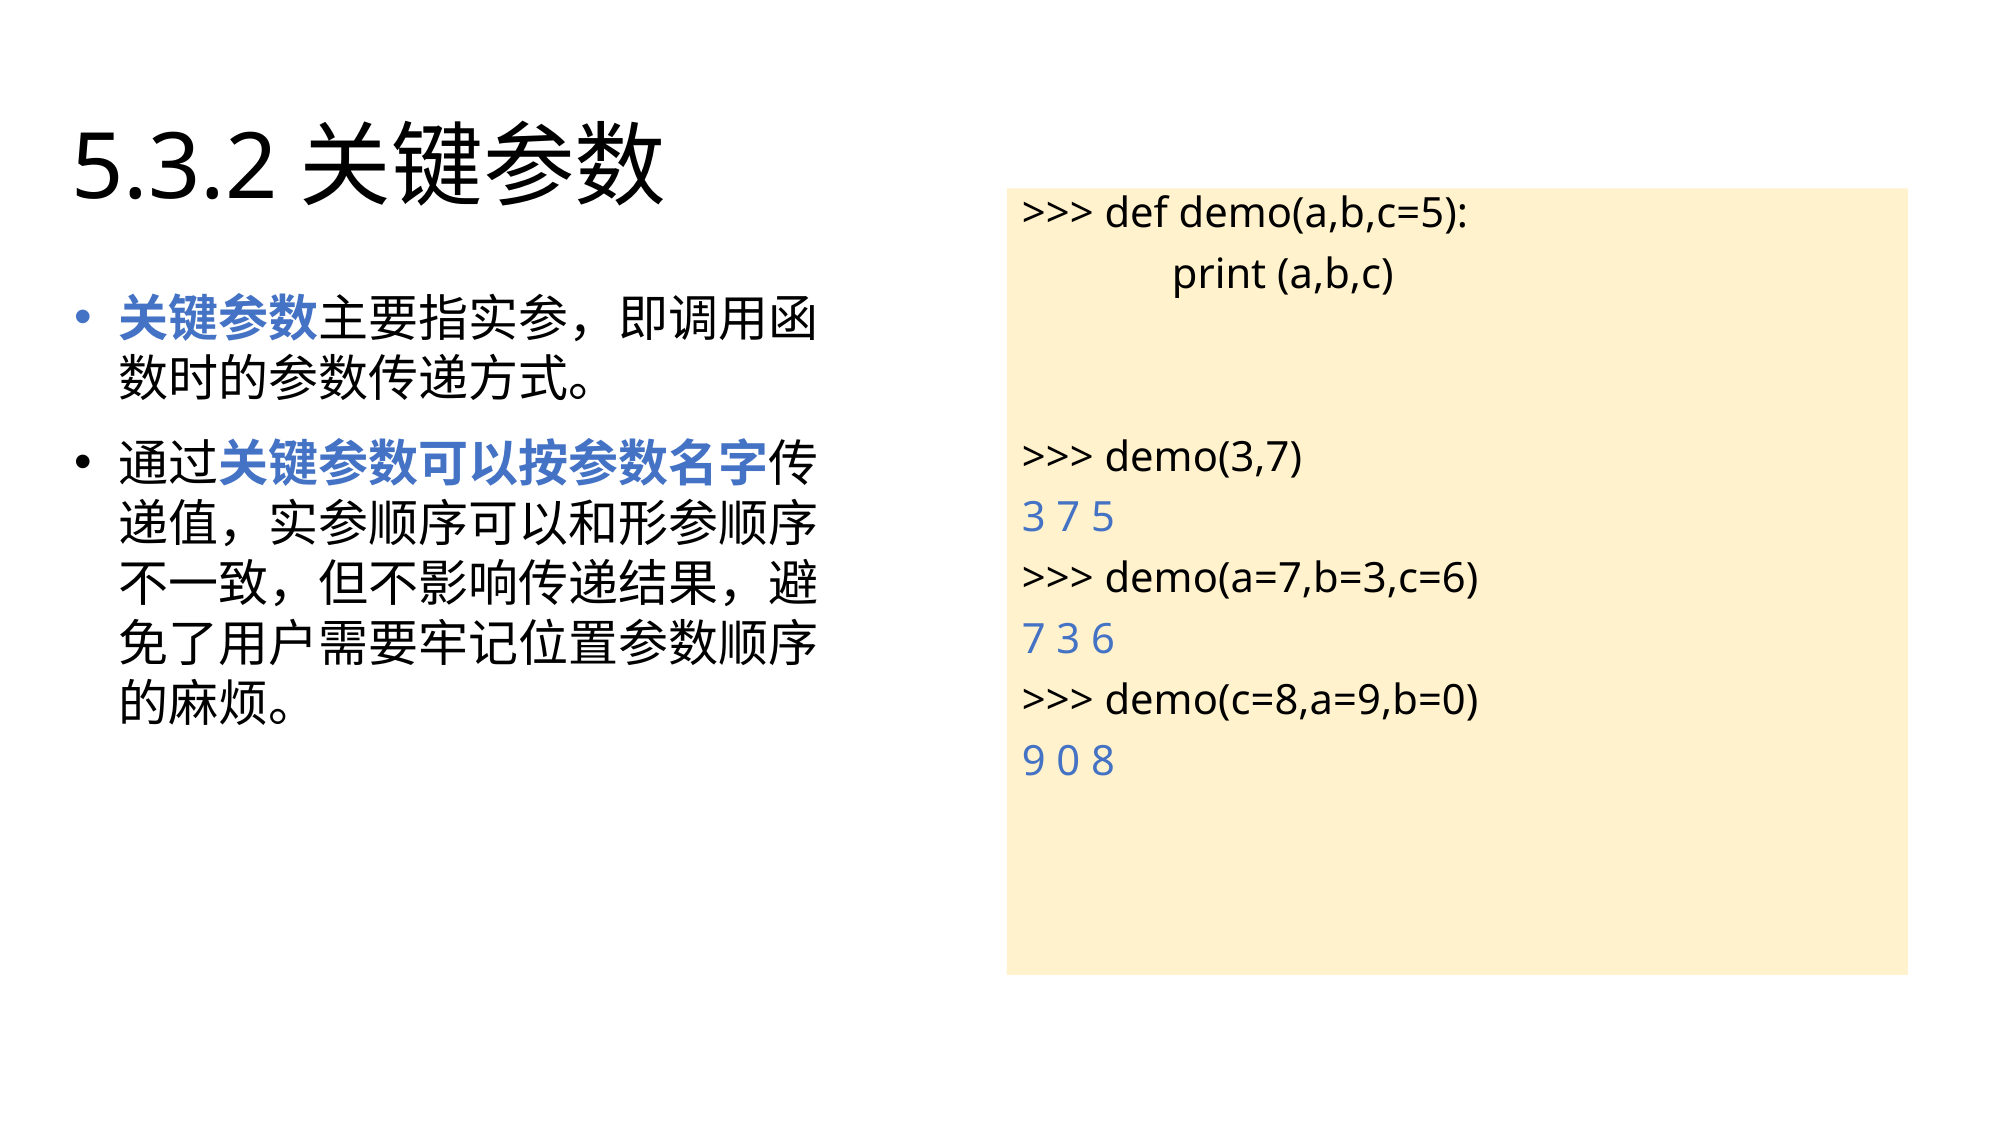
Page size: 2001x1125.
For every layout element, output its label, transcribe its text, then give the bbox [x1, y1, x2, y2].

title 5.3.2关键参数 [56, 59, 1782, 278]
text_box >>> def demo(a,b,c=5): print (a,b,c) >>> demo(3,7) 3 7 5 >>> demo(a=7,b=3,c=6) 7 3 6 >>> demo(c=8,a=9,b=0) 9 0 8 [1006, 188, 1908, 975]
text_box 关键参数主要指实参，即调用函数时的参数传递方式。 通过关键参数可以按参数名字传递值，实参顺序可以和形参顺序不一致，但不影响传递结果，避免了用户需要牢记位置参数顺序的麻烦。 [56, 277, 881, 903]
